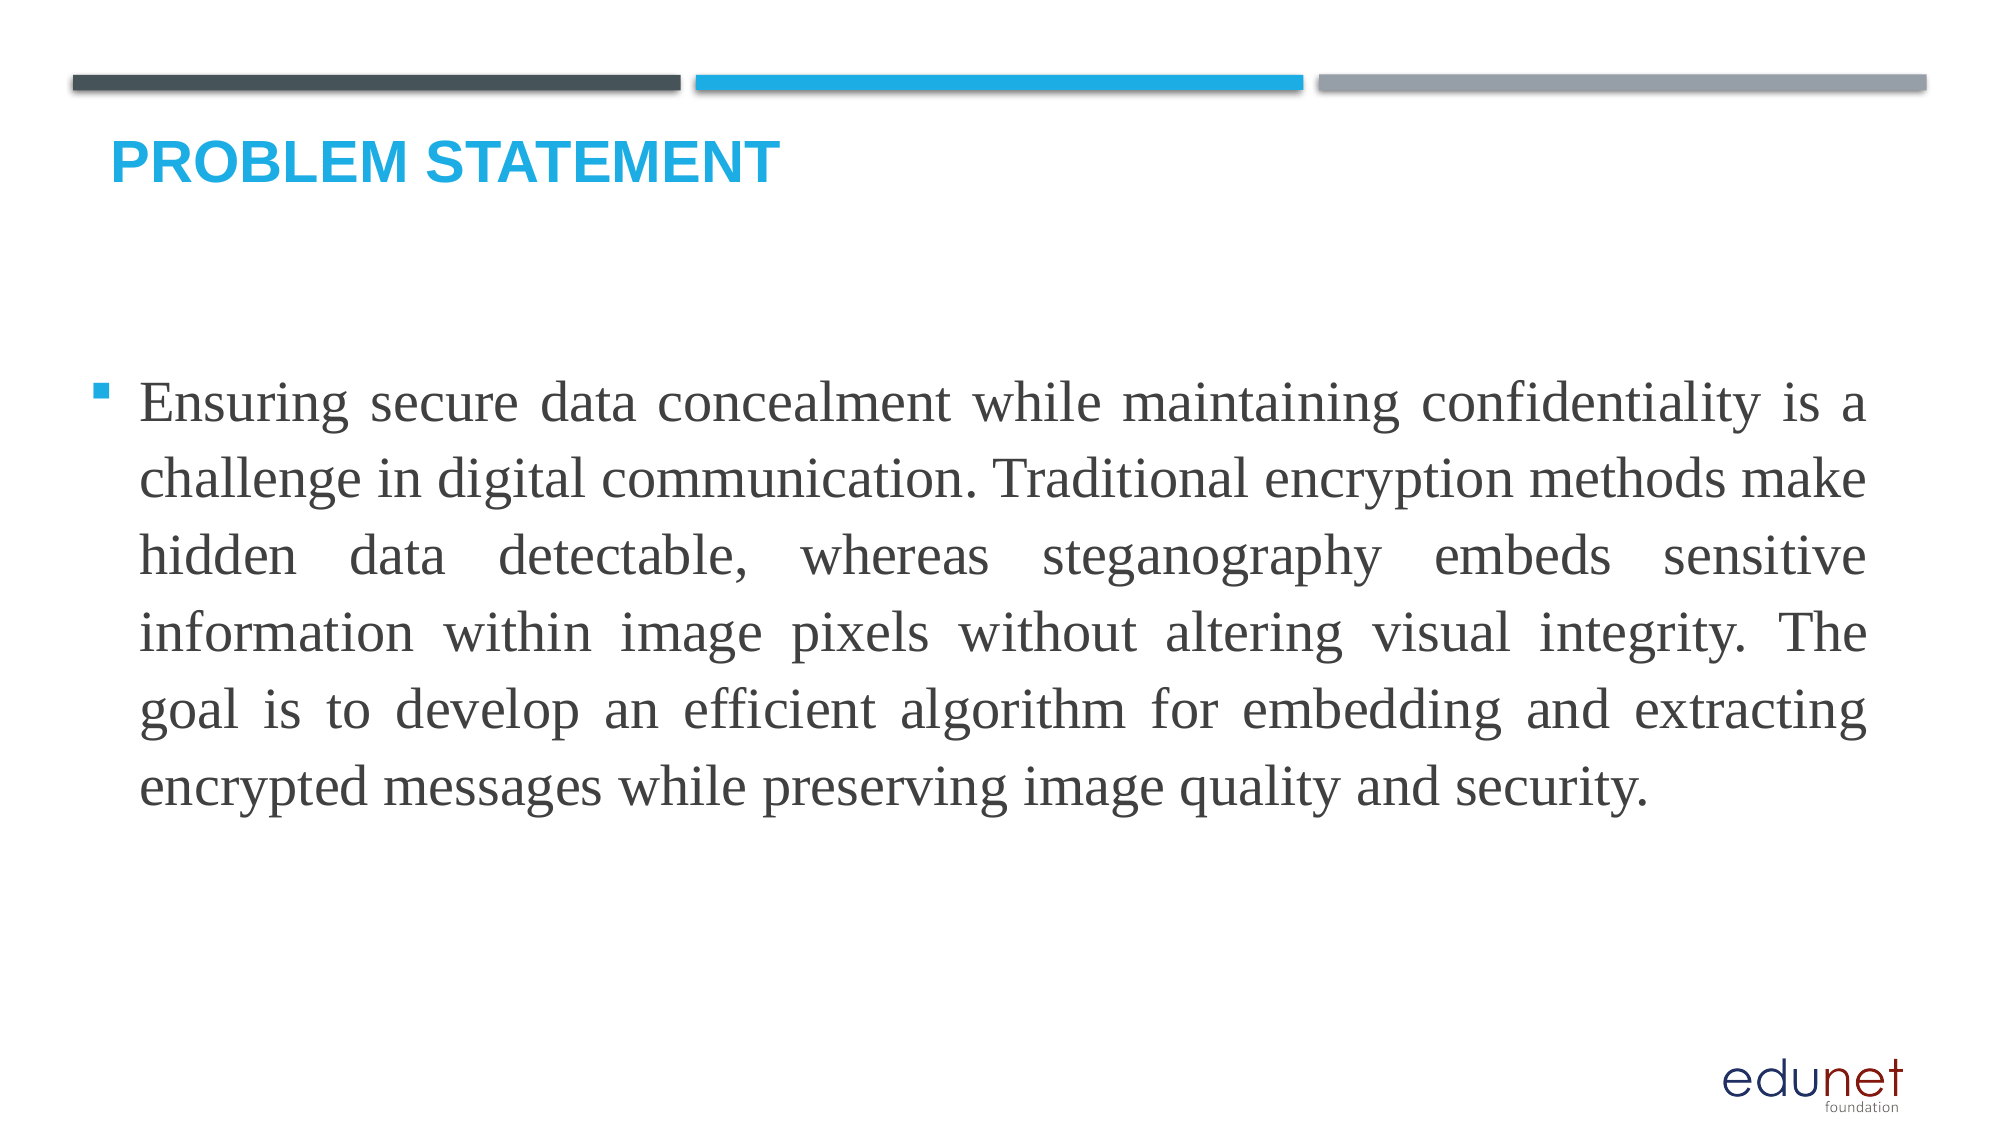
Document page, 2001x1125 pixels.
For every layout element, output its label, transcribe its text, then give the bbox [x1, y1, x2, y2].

picture [1719, 1056, 1905, 1116]
list Ensuring secure data concealment while maintaining confidentiality is a challenge in digital communication. Traditional encryption methods make hidden data detectable, whereas steganography embeds sensitive information within image pixels without altering visual integrity. The goal is to develop an efficient algorithm for embedding and extracting encrypted messages while preserving image quality and security. [74, 203, 1884, 970]
title Problem Statement [95, 115, 1905, 203]
